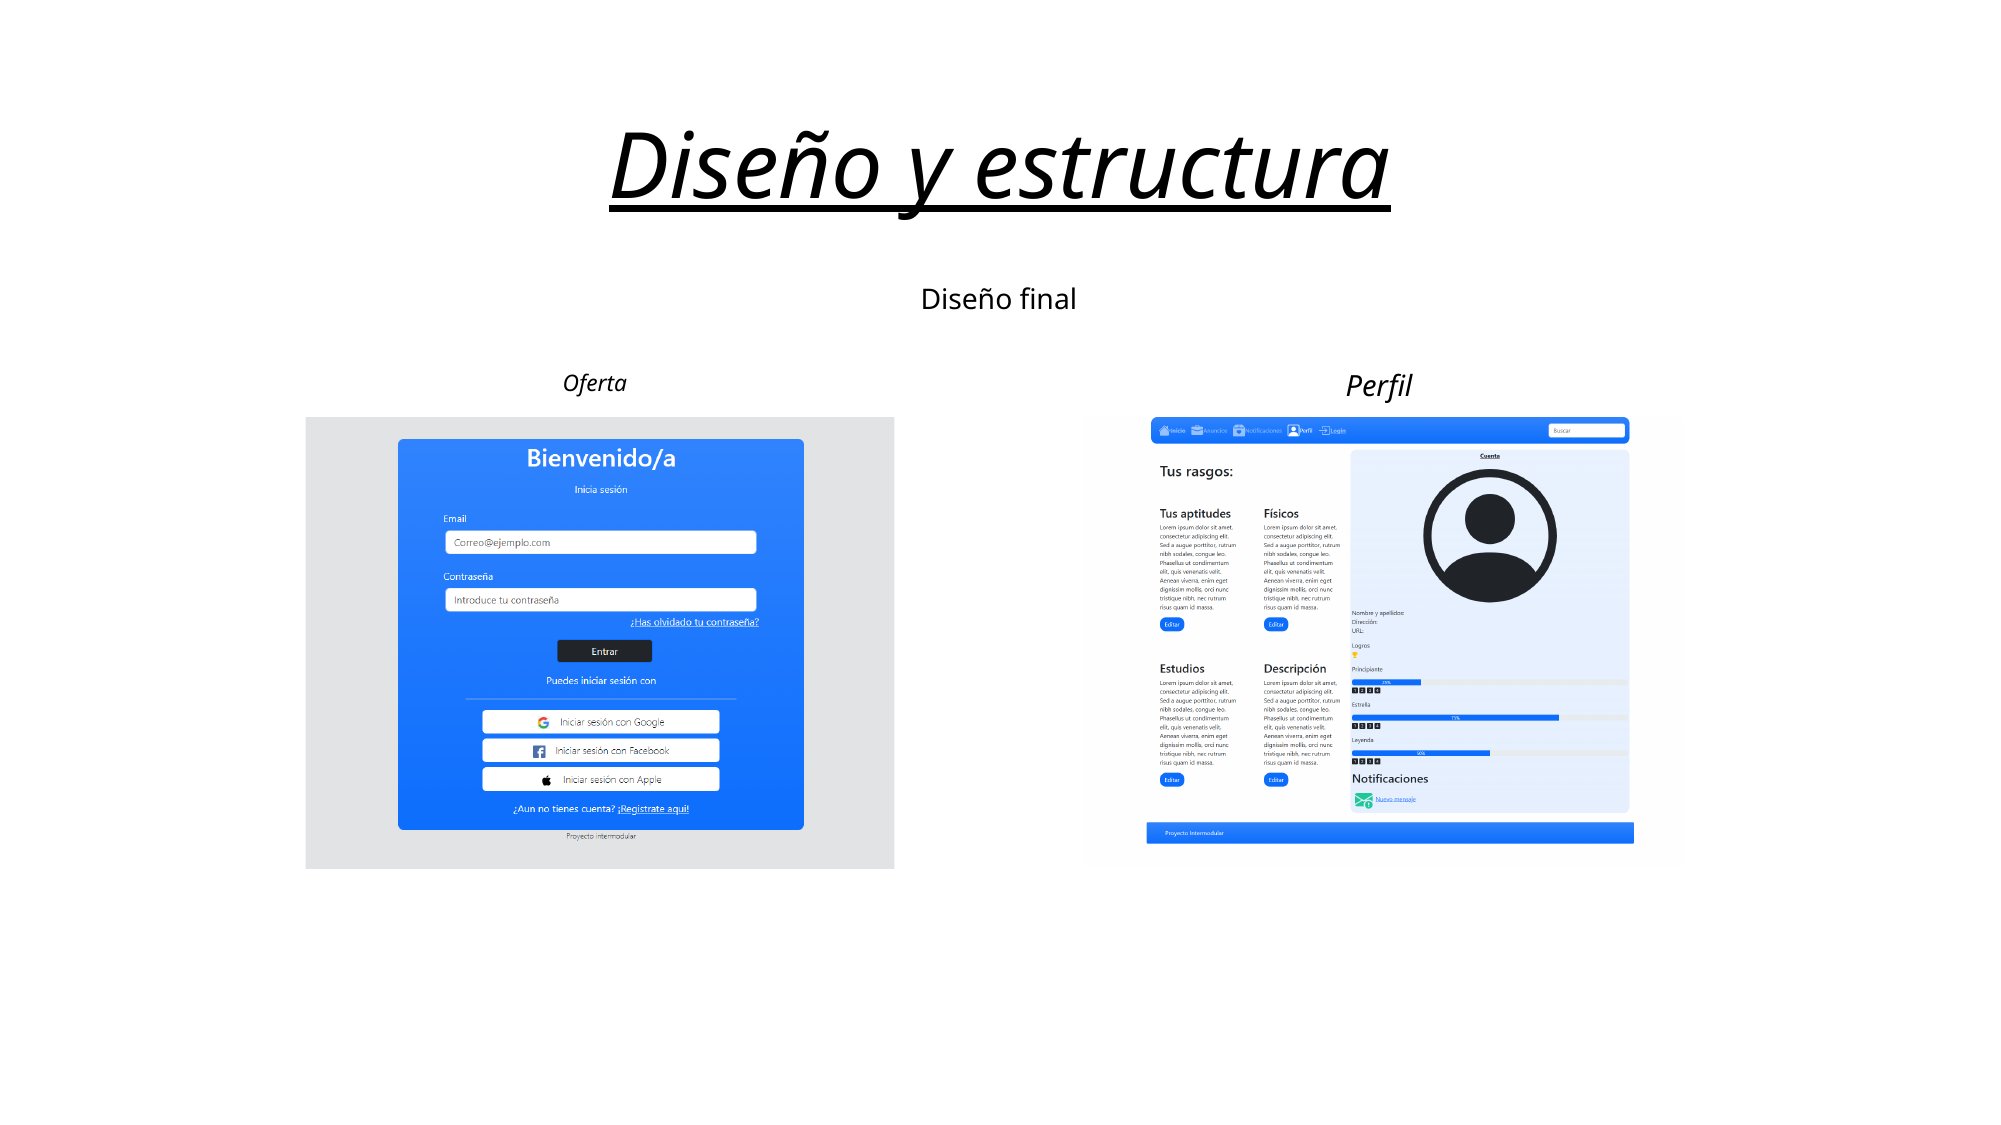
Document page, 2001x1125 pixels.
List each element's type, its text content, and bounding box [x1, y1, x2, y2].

text_box Perfil [1330, 364, 1436, 417]
picture [1082, 417, 1684, 867]
list Diseño final [905, 277, 1095, 331]
picture [305, 417, 895, 869]
text_box Oferta [547, 364, 653, 417]
title Diseño y estructura [137, 59, 1863, 278]
